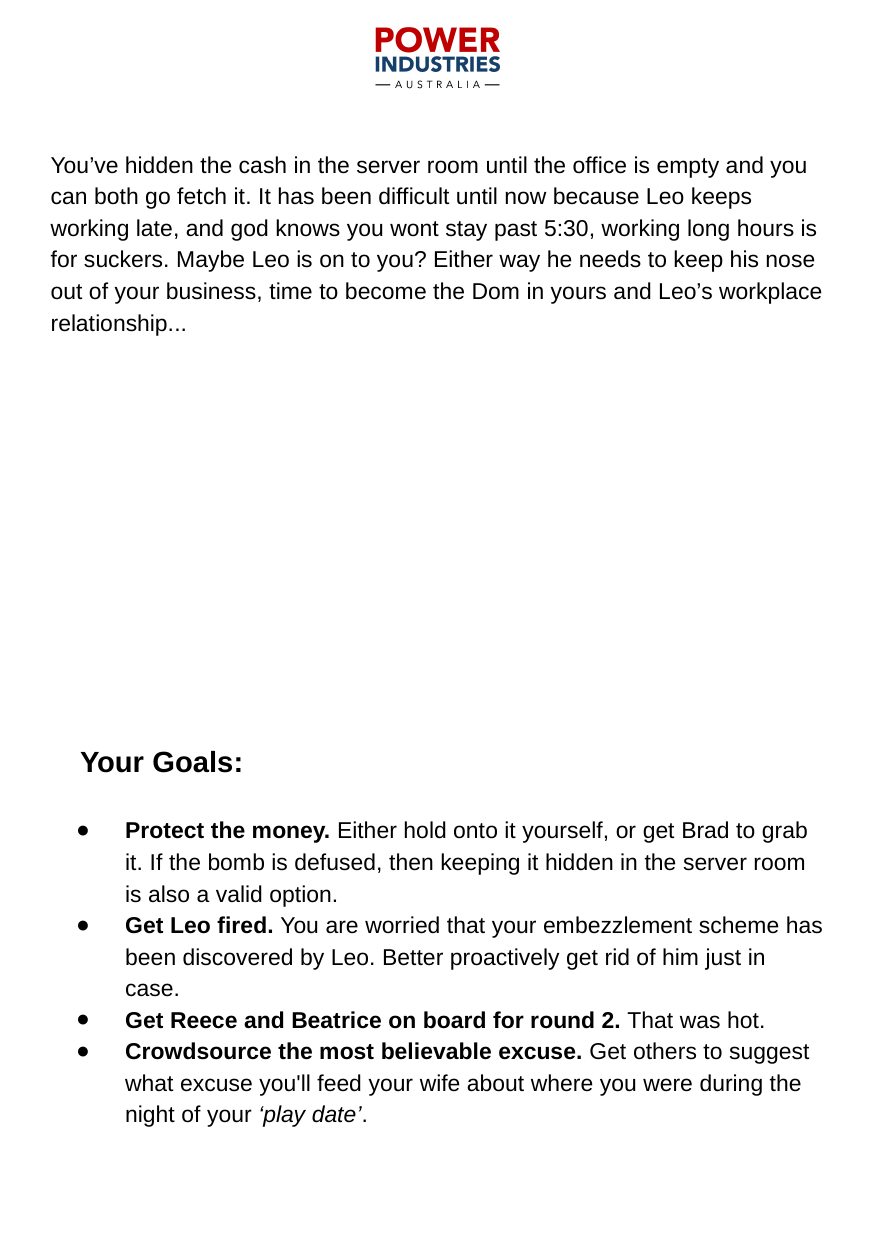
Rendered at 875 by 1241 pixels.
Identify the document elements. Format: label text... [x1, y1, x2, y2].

picture [338, 20, 536, 108]
list You’ve hidden the cash in the server room until the office is empty and you can both go fetch it. It has been difficult until now because Leo keeps working late, and god knows you wont stay past 5:30, working long hours is for suckers. Maybe Leo is on to you? Either way he needs to keep his nose out of your business, time to become the Dom in yours and Leo’s workplace relationship... [35, 131, 850, 714]
text_box Your Goals: [64, 728, 837, 797]
text_box Protect the money. Either hold onto it yourself, or get Brad to grab it. If the bomb is defused, then keeping it hidden in the server room is also a valid option. Get Leo fired. You are worried that your embezzlement scheme has been discovered by Leo. Better proactively get rid of him just in case. Get Reece and Beatrice on board for round 2. That was hot. Crowdsource the most believable excuse. Get others to suggest what excuse you'll feed your wife about where you were during the night of your ‘play date’. [35, 797, 839, 1172]
